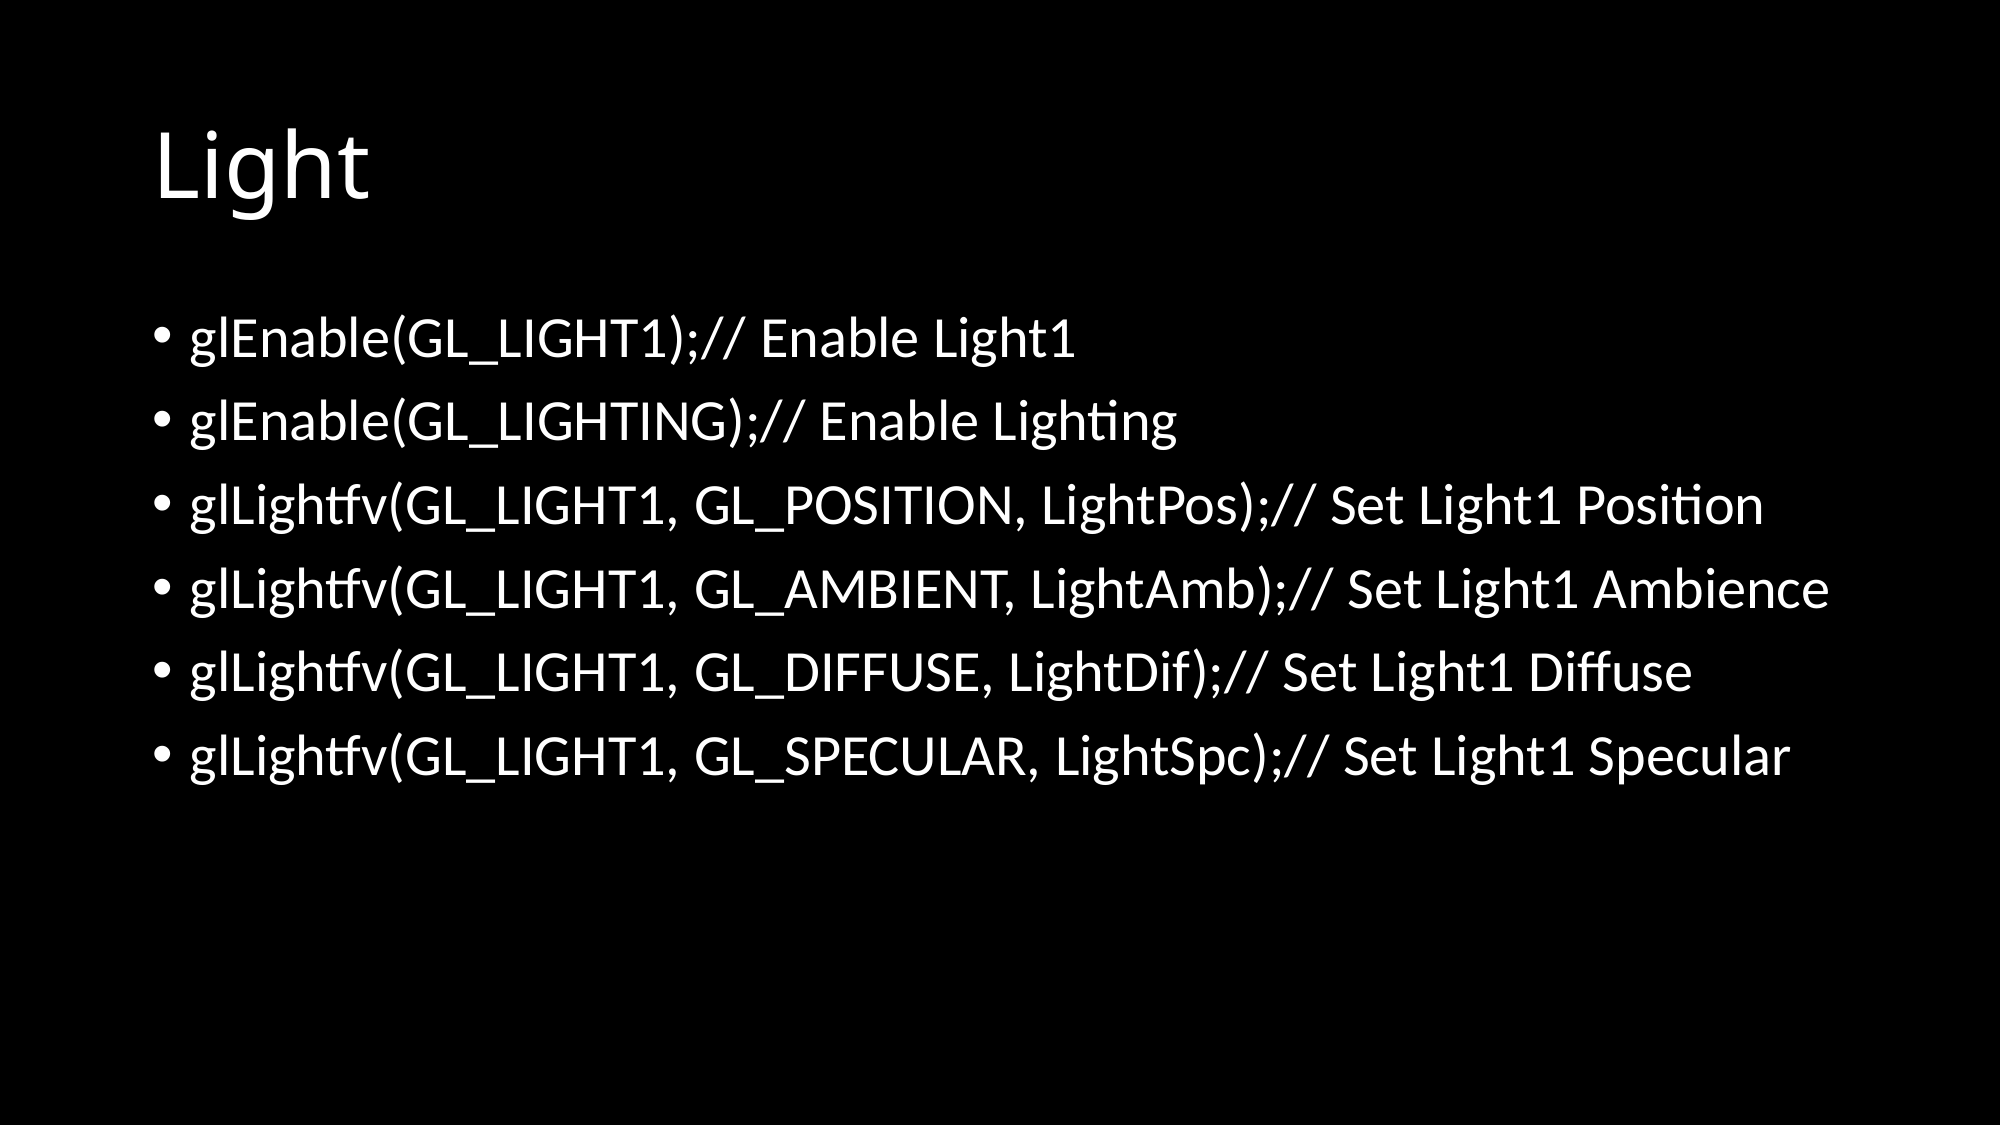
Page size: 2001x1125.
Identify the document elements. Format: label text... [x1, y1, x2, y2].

title Light [137, 59, 1863, 278]
list glEnable(GL_LIGHT1);// Enable Light1 glEnable(GL_LIGHTING);// Enable Lighting glLightfv(GL_LIGHT1, GL_POSITION, LightPos);// Set Light1 Position glLightfv(GL_LIGHT1, GL_AMBIENT, LightAmb);// Set Light1 Ambience glLightfv(GL_LIGHT1, GL_DIFFUSE, LightDif);// Set Light1 Diffuse glLightfv(GL_LIGHT1, GL_SPECULAR, LightSpc);// Set Light1 Specular [137, 299, 1863, 1014]
